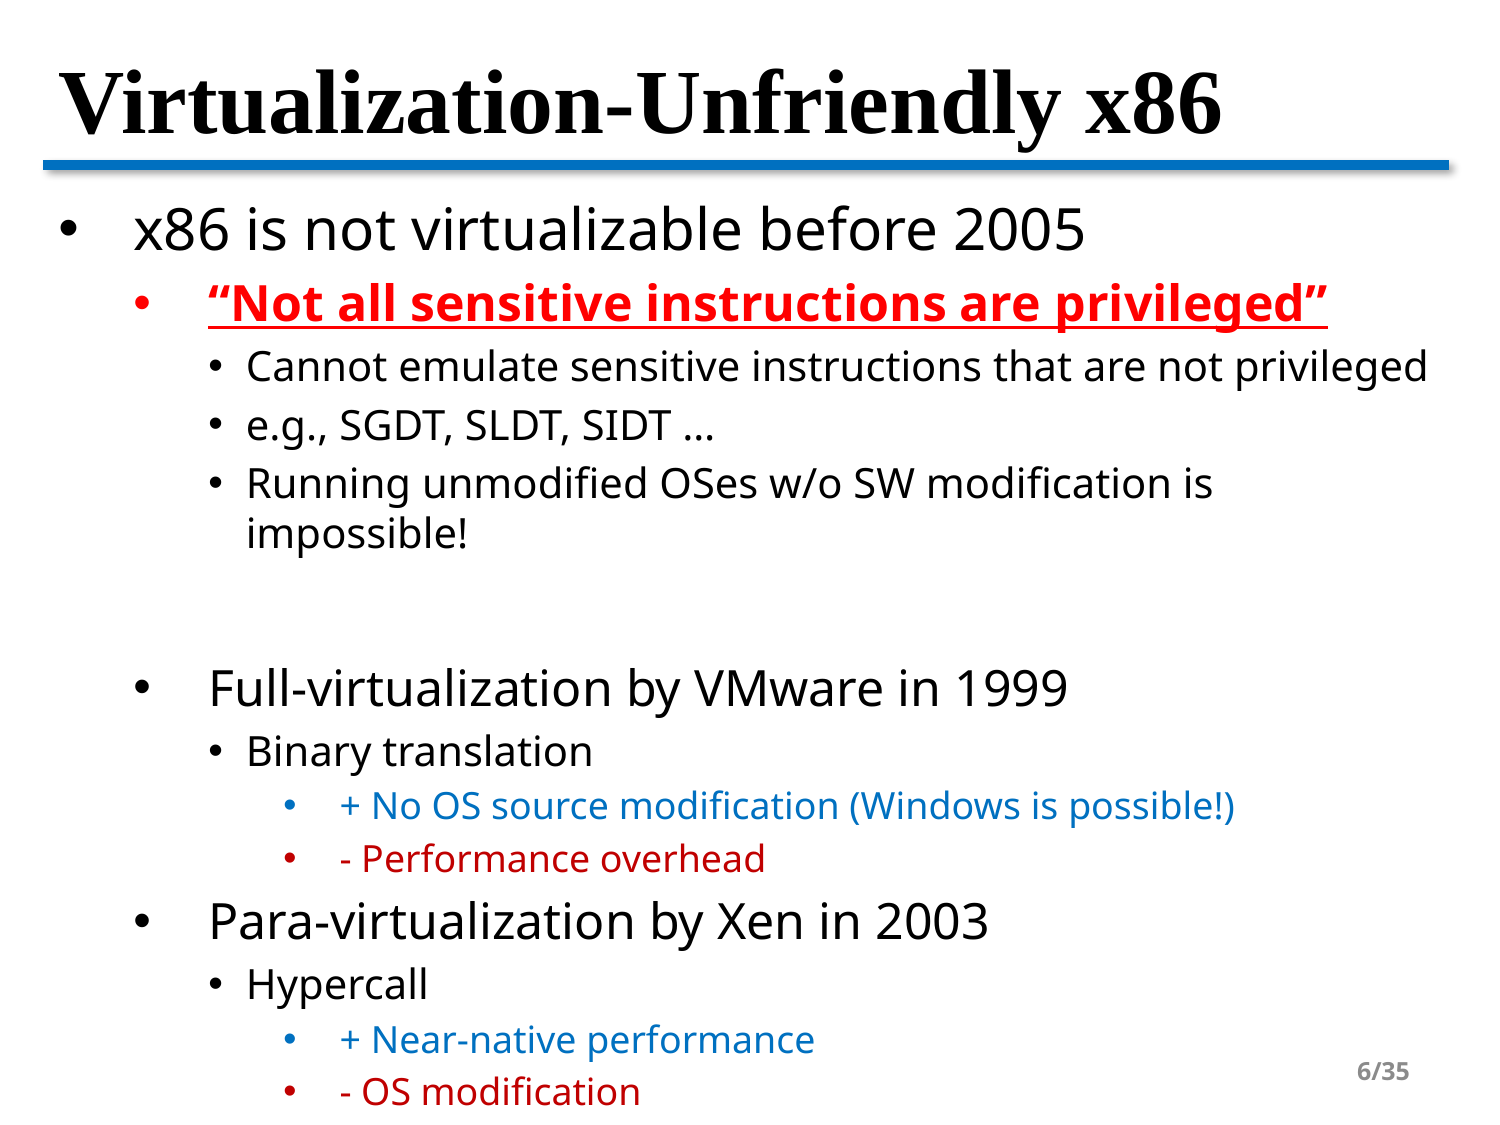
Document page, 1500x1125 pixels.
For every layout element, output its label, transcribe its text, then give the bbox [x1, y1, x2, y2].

slide_number 6/35 [1074, 1042, 1425, 1103]
list x86 is not virtualizable before 2005 “Not all sensitive instructions are privileged” Cannot emulate sensitive instructions that are not privileged e.g., SGDT, SLDT, SIDT … Running unmodified OSes w/o SW modification is impossible! Full-virtualization by VMware in 1999 Binary translation + No OS source modification (Windows is possible!) - Performance overhead Para-virtualization by Xen in 2003 Hypercall + Near-native performance - OS modification [43, 184, 1449, 1083]
title Virtualization-Unfriendly x86 [43, 21, 1449, 173]
